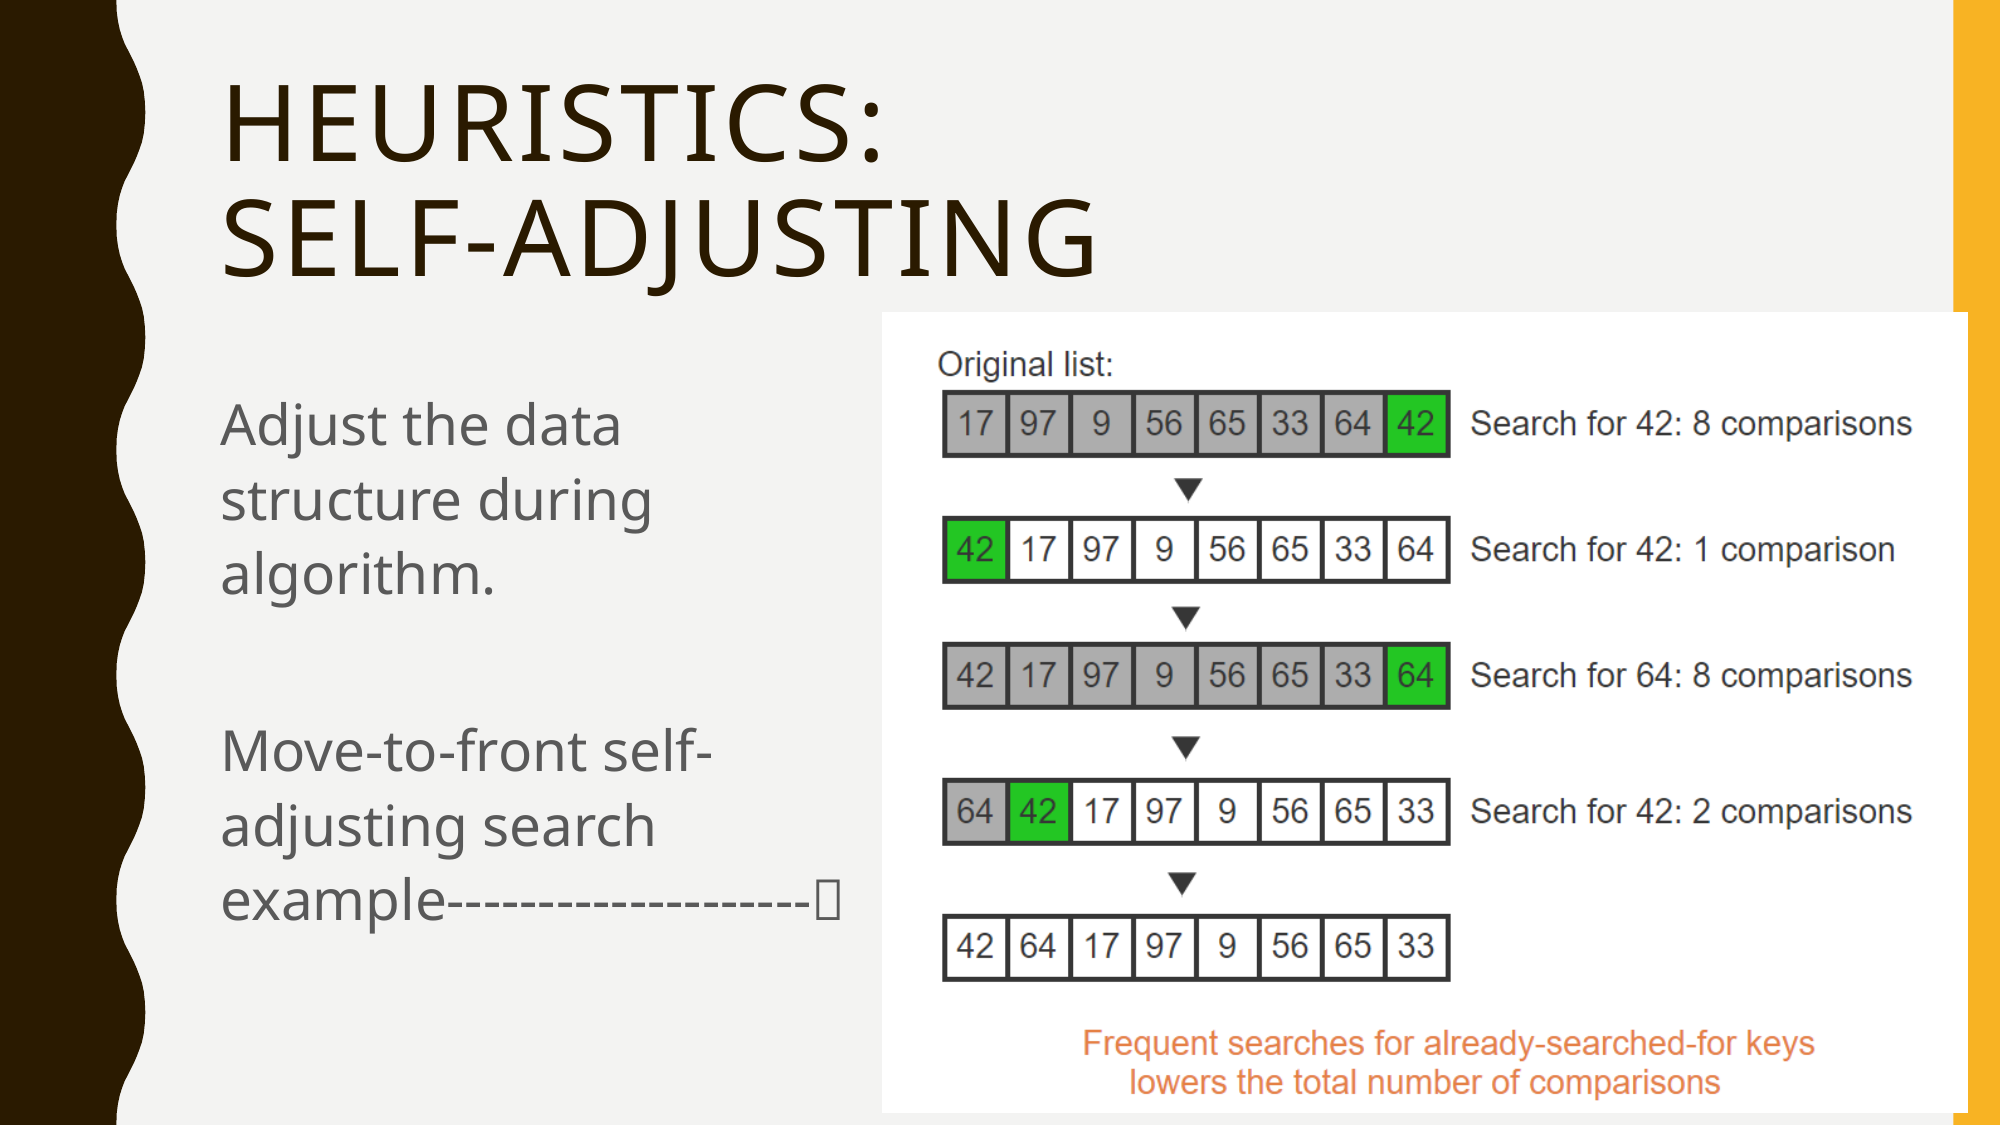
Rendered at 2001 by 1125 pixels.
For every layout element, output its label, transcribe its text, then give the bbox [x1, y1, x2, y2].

picture [882, 312, 1968, 1113]
list Adjust the data structure during algorithm. Move-to-front self-adjusting search example-------------------- [205, 375, 866, 965]
title Heuristics: self-adjusting [205, 62, 1875, 308]
